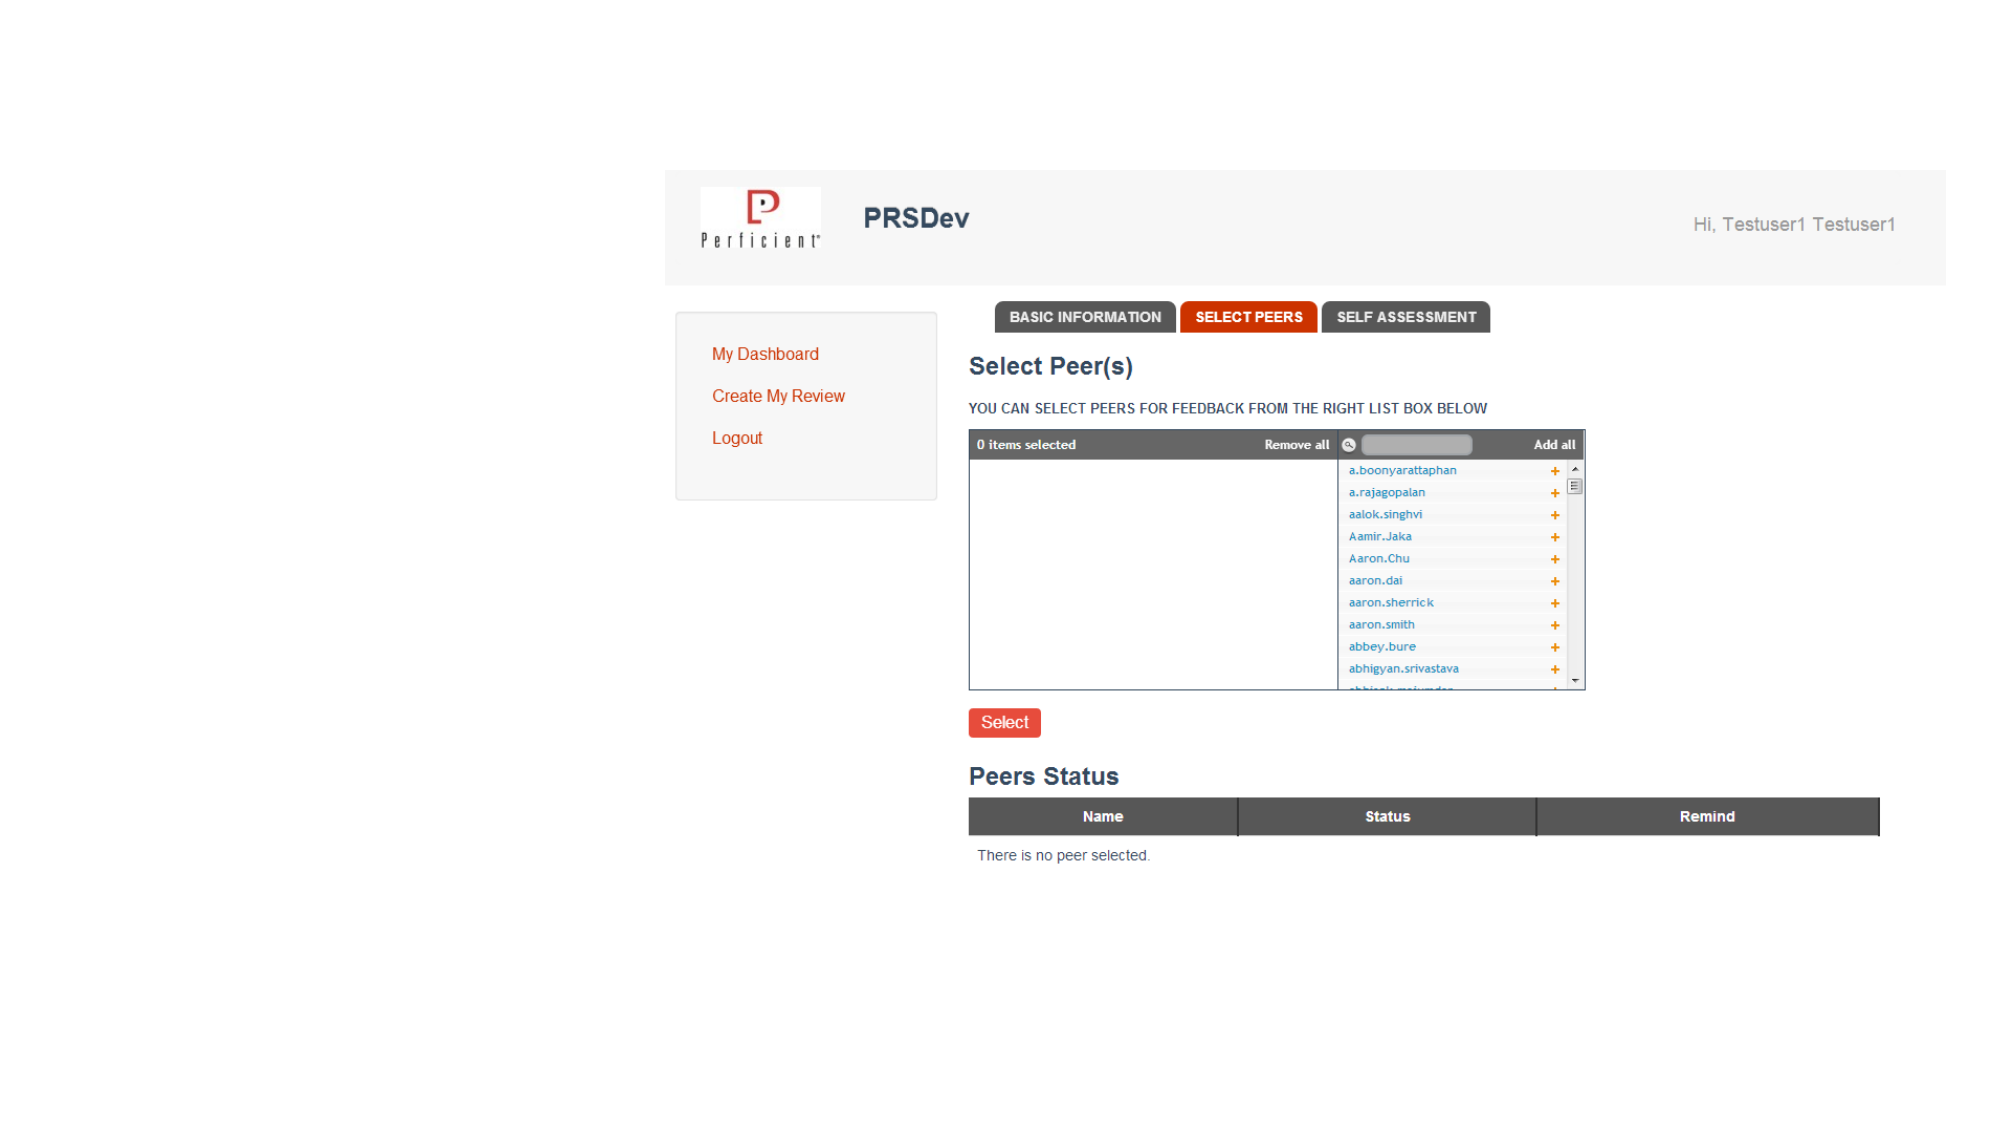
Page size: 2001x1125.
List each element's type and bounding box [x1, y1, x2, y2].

picture [665, 170, 1946, 872]
